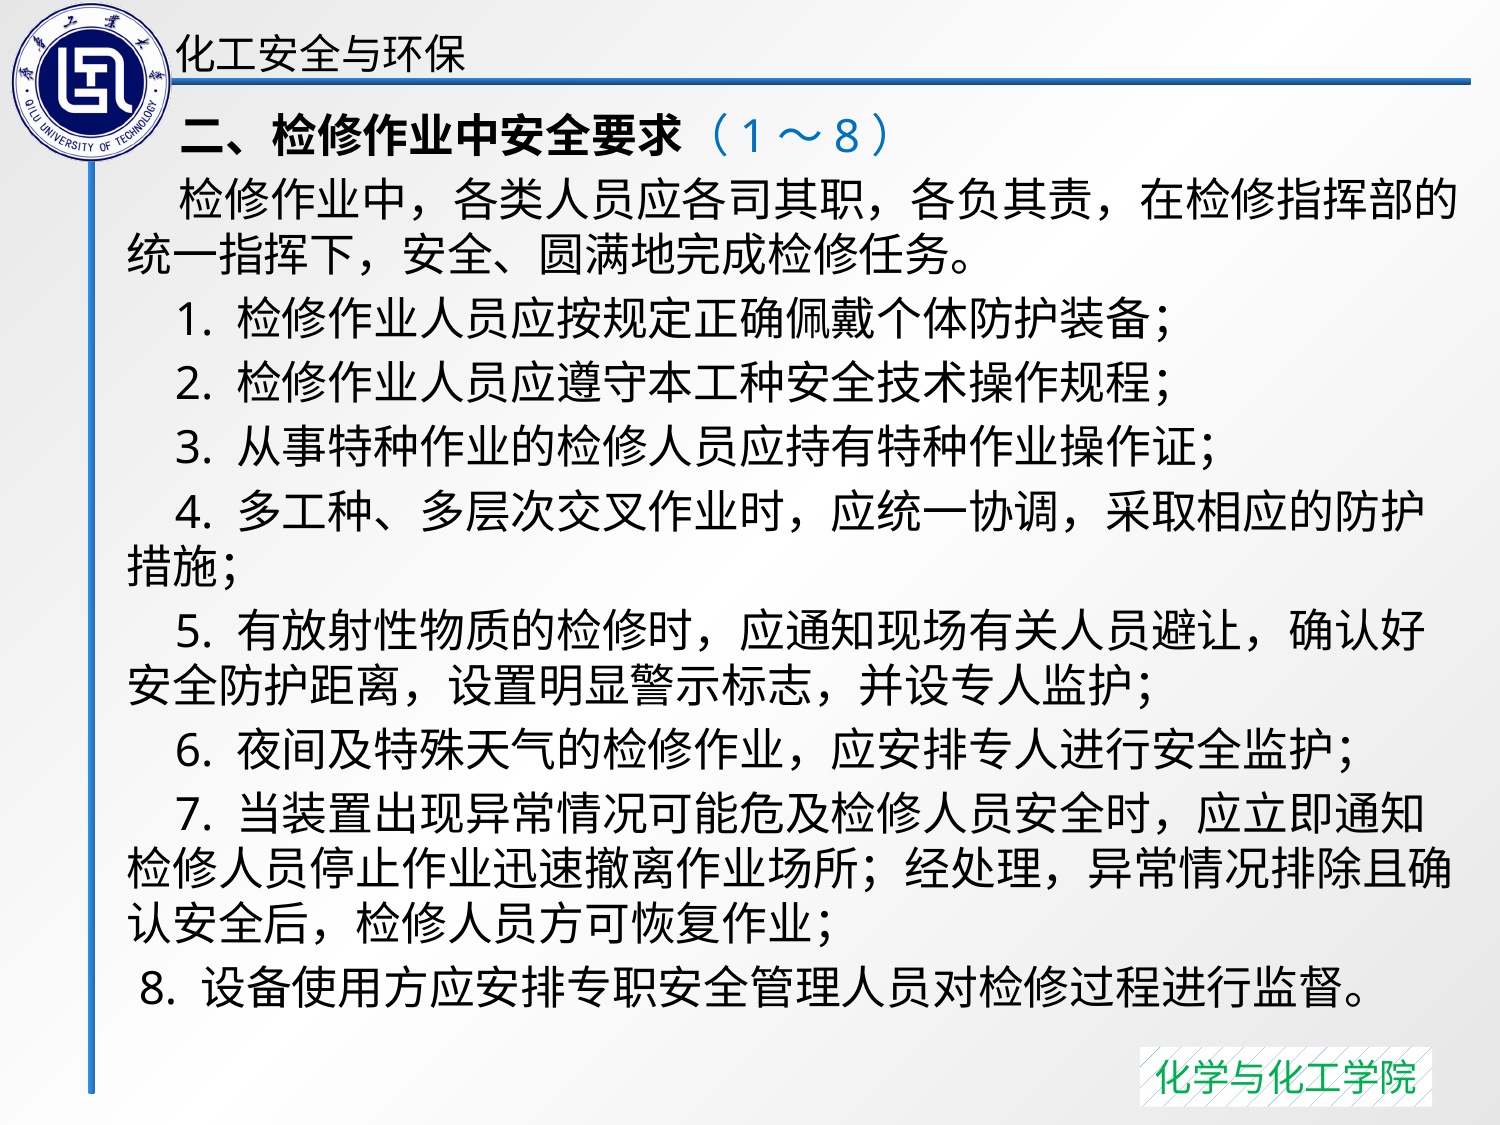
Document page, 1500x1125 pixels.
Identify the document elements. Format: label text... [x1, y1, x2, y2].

list 二、检修作业中安全要求（1～8） 检修作业中，各类人员应各司其职，各负其责，在检修指挥部的统一指挥下，安全、圆满地完成检修任务。 1. 检修作业人员应按规定正确佩戴个体防护装备； 2. 检修作业人员应遵守本工种安全技术操作规程； 3. 从事特种作业的检修人员应持有特种作业操作证； 4. 多工种、多层次交叉作业时，应统一协调，采取相应的防护措施； 5. 有放射性物质的检修时，应通知现场有关人员避让，确认好安全防护距离，设置明显警示标志，并设专人监护； 6. 夜间及特殊天气的检修作业，应安排专人进行安全监护； 7. 当装置出现异常情况可能危及检修人员安全时，应立即通知检修人员停止作业迅速撤离作业场所；经处理，异常情况排除且确认安全后，检修人员方可恢复作业； 8. 设备使用方应安排专职安全管理人员对检修过程进行监督。 [111, 98, 1476, 1081]
picture [11, 2, 172, 162]
